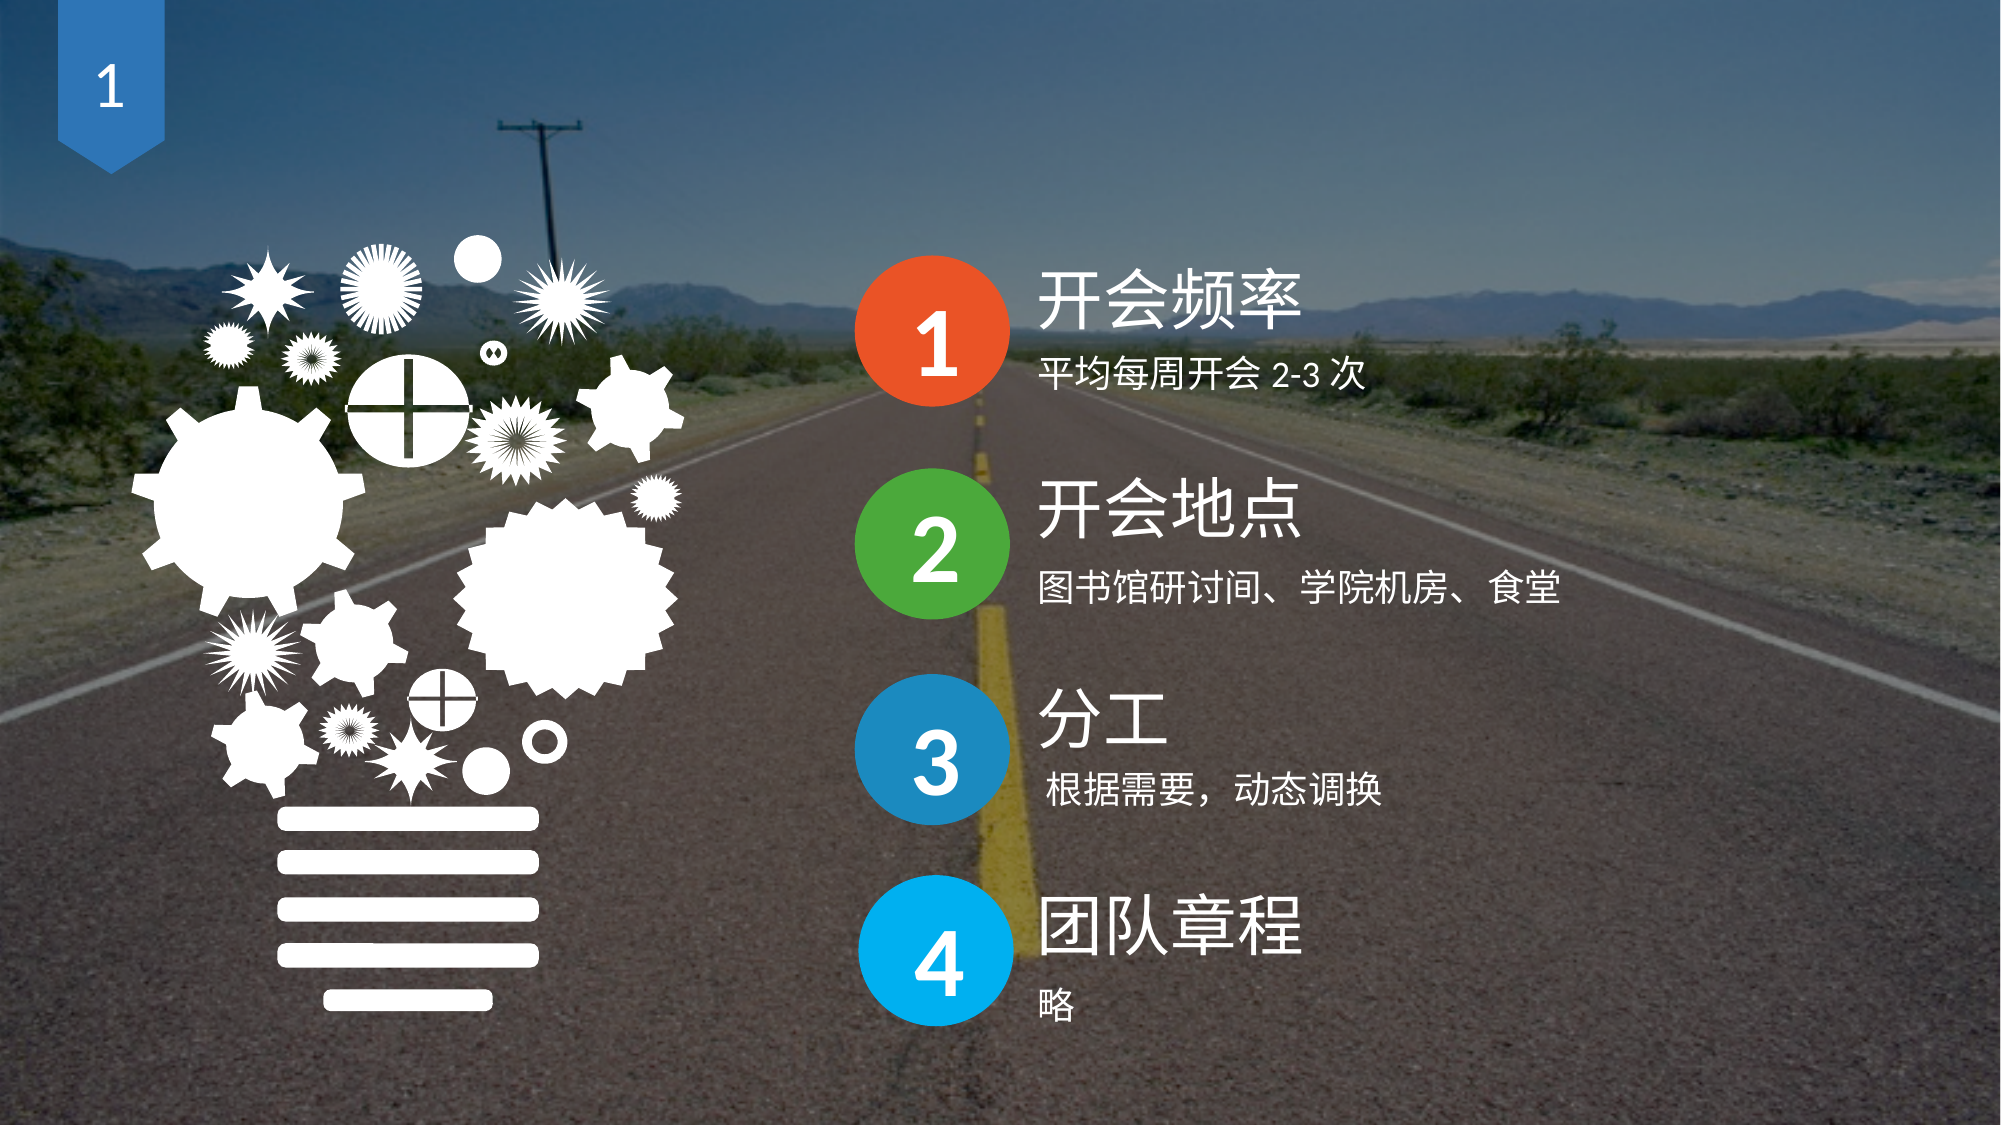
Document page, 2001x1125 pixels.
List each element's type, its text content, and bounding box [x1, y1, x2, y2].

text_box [854, 250, 1951, 1030]
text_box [130, 235, 699, 1011]
text_box 略 [1022, 1030, 1441, 1035]
text_box [57, 0, 166, 176]
picture [0, 0, 2001, 1125]
text_box 1 [77, 33, 184, 129]
